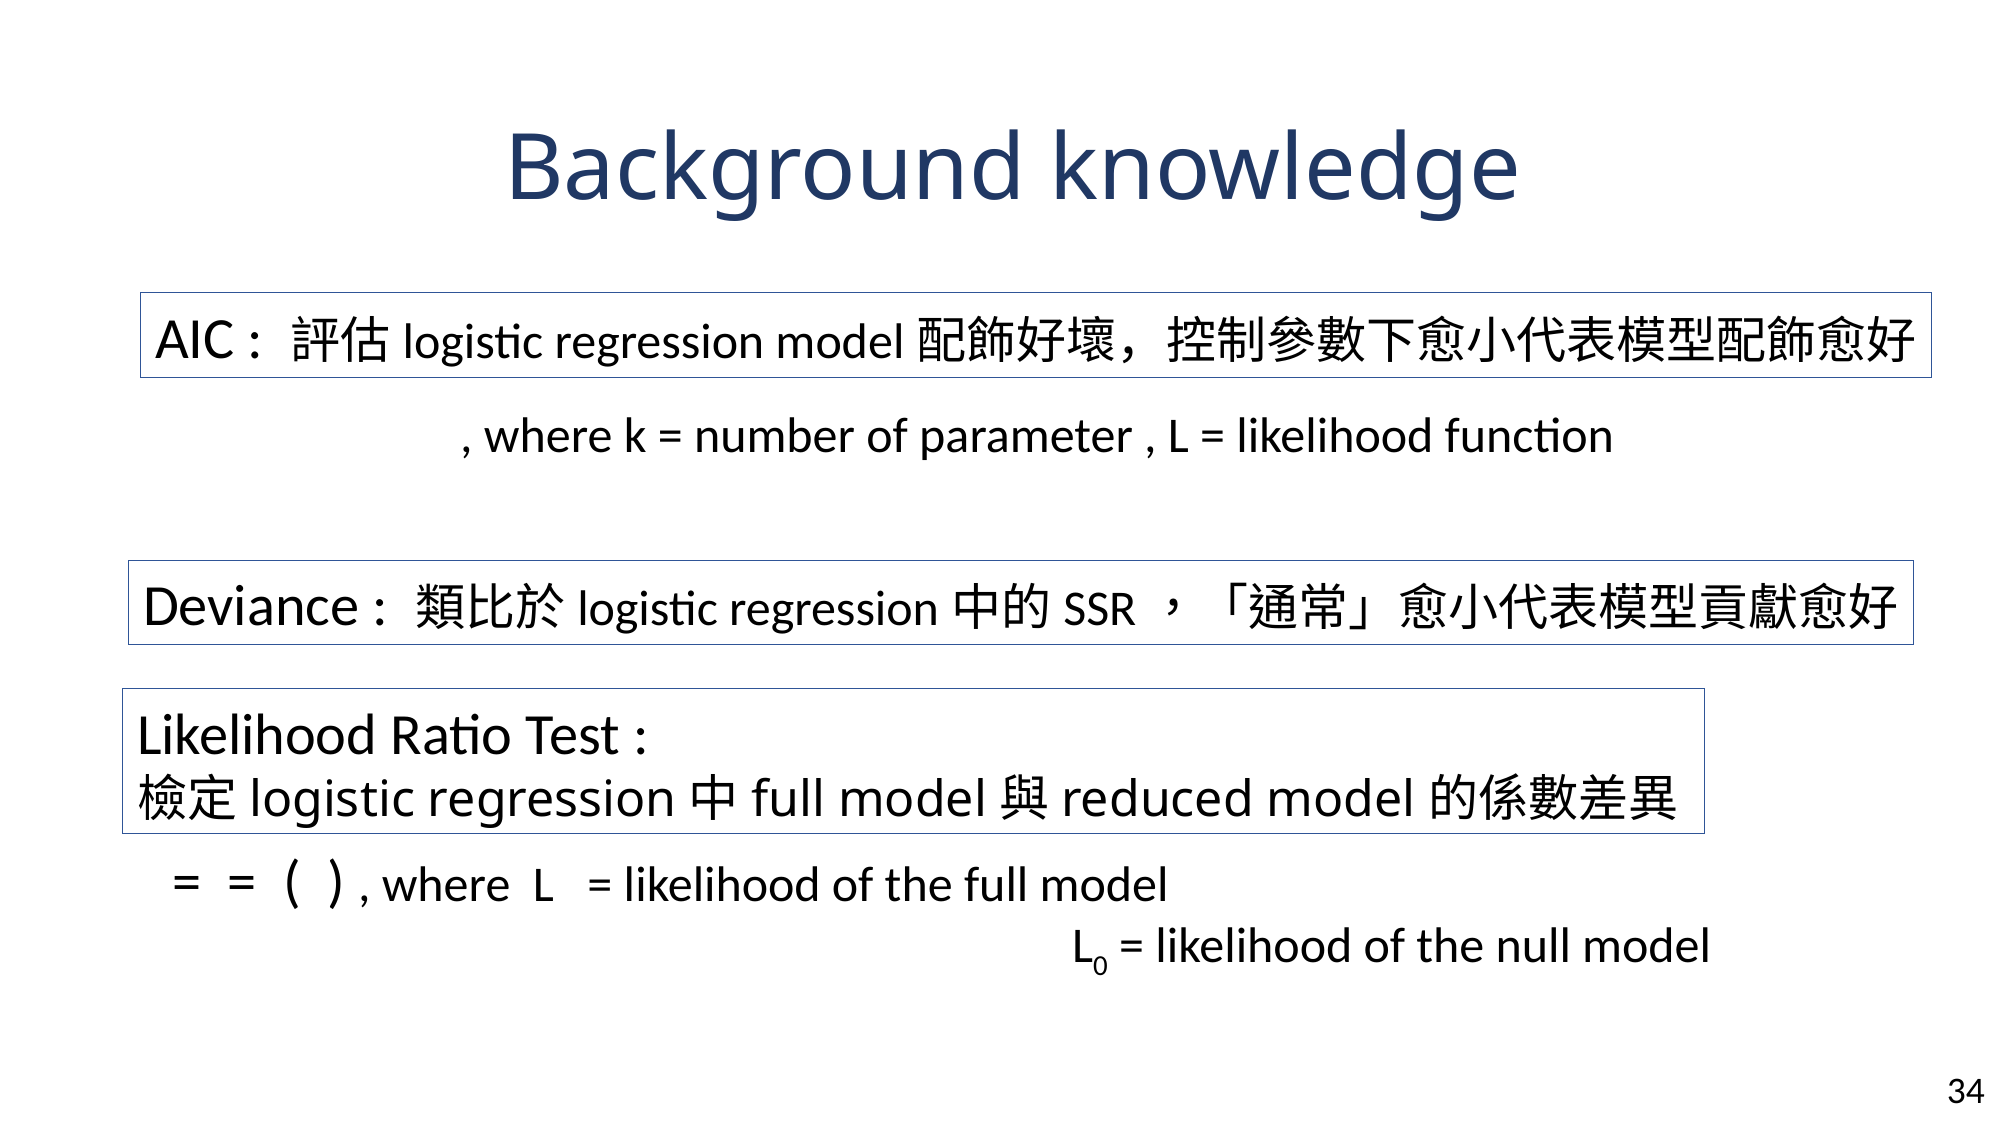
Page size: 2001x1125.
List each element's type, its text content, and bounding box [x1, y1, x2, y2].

text_box 34 [1932, 1058, 2000, 1118]
text_box AIC : 評估logistic regression model配飾好壞，控制參數下愈小代表模型配飾愈好 [140, 292, 1932, 378]
title Background knowledge [150, 60, 1876, 279]
text_box Deviance : 類比於logistic regression中的SSR，「通常」愈小代表模型貢獻愈好 [128, 560, 1914, 645]
text_box Likelihood Ratio Test : 檢定logistic regression中full model與reduced model的係數差異 [122, 688, 1705, 834]
